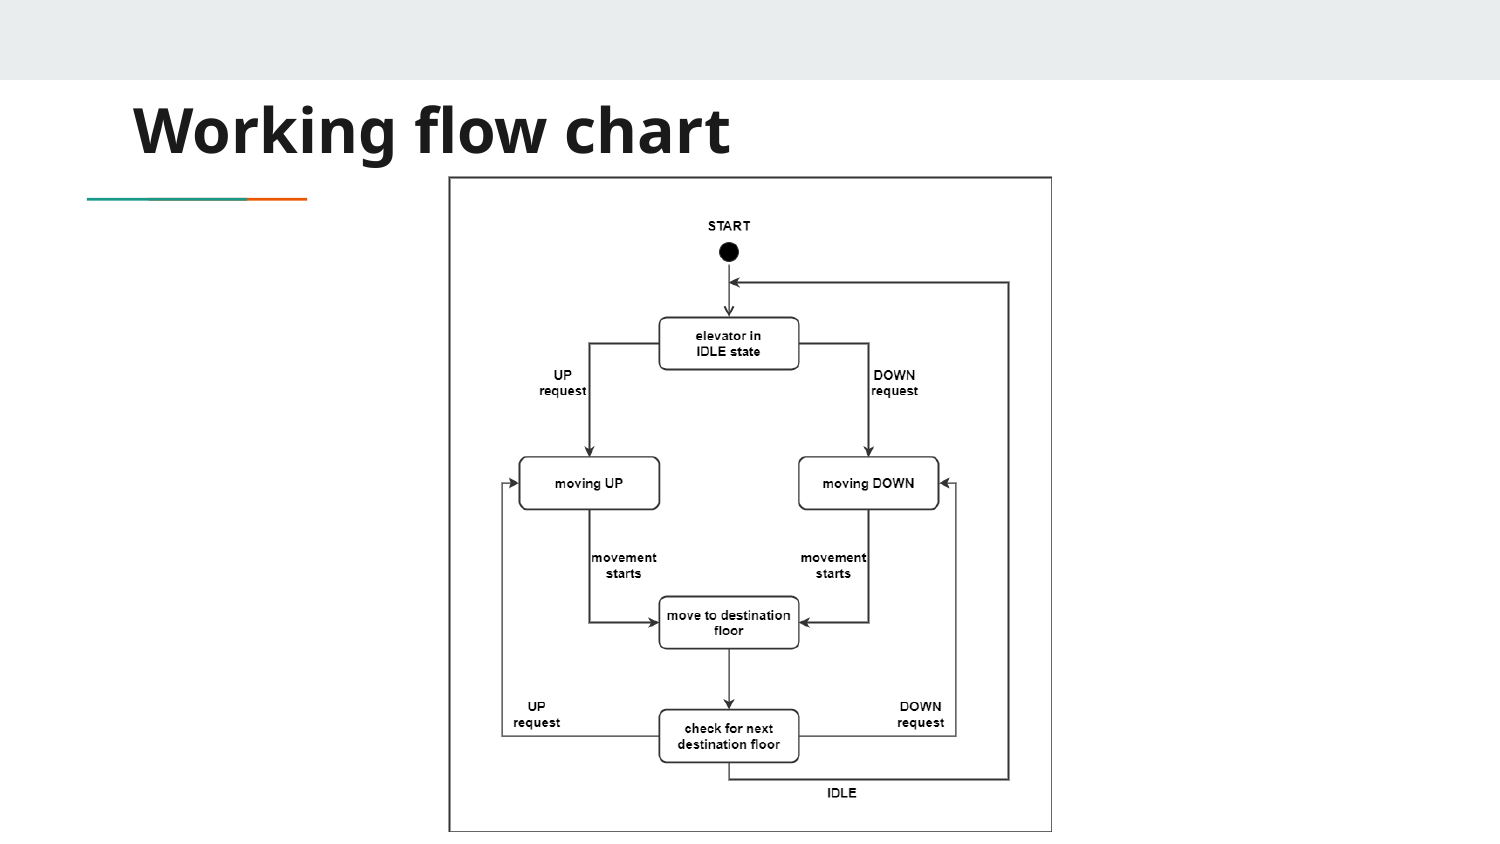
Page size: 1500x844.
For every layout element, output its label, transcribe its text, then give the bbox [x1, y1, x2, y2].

title Working flow chart [118, 75, 1274, 226]
picture [448, 176, 1052, 833]
